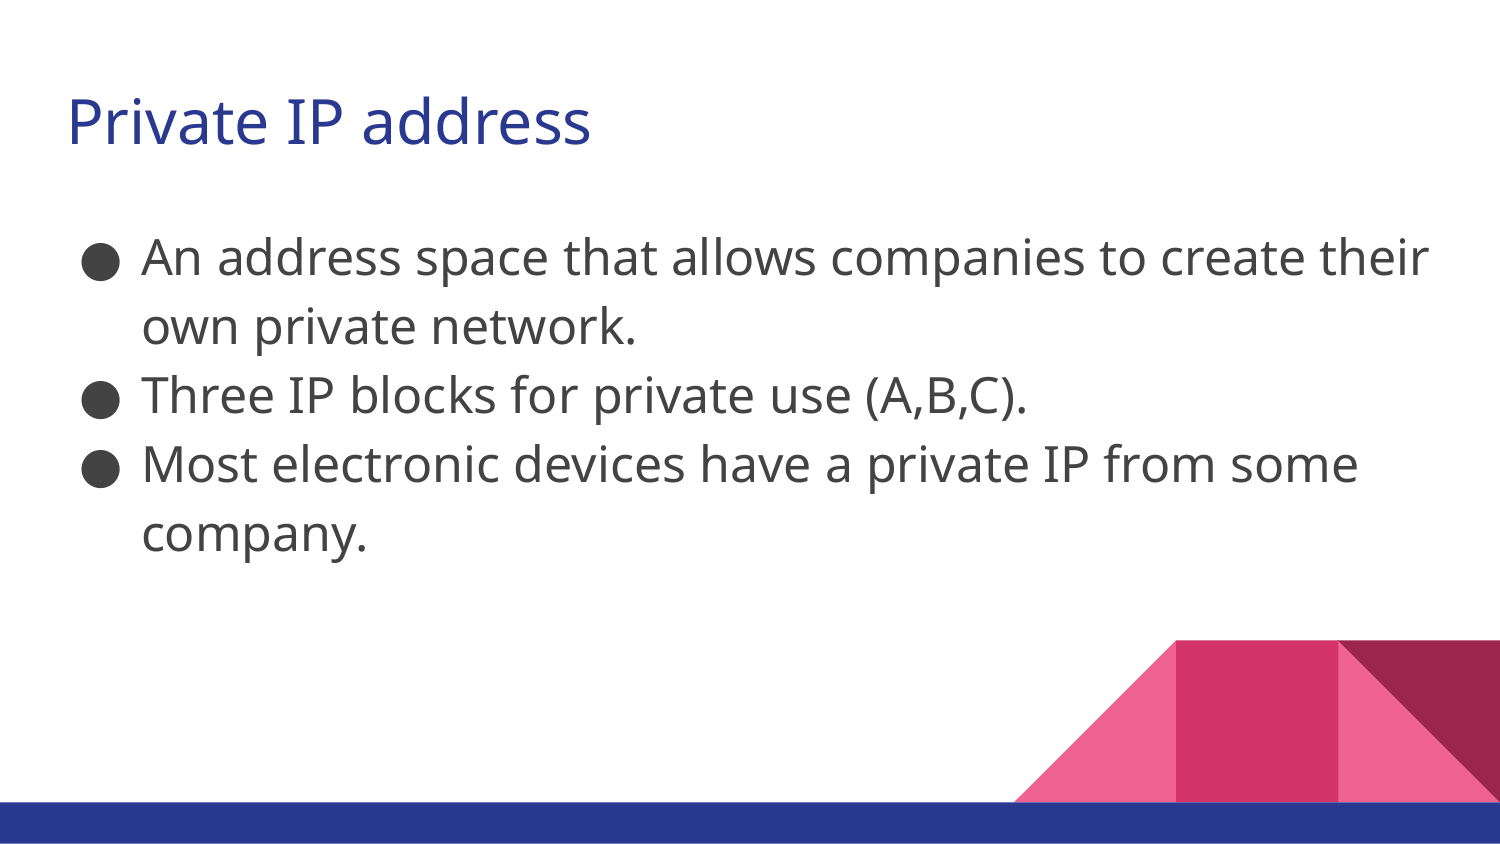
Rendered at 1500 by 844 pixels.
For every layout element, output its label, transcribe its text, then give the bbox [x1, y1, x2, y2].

list An address space that allows companies to create their own private network. Three IP blocks for private use (A,B,C). Most electronic devices have a private IP from some company. [51, 201, 1449, 750]
title Private IP address [51, 67, 1449, 167]
